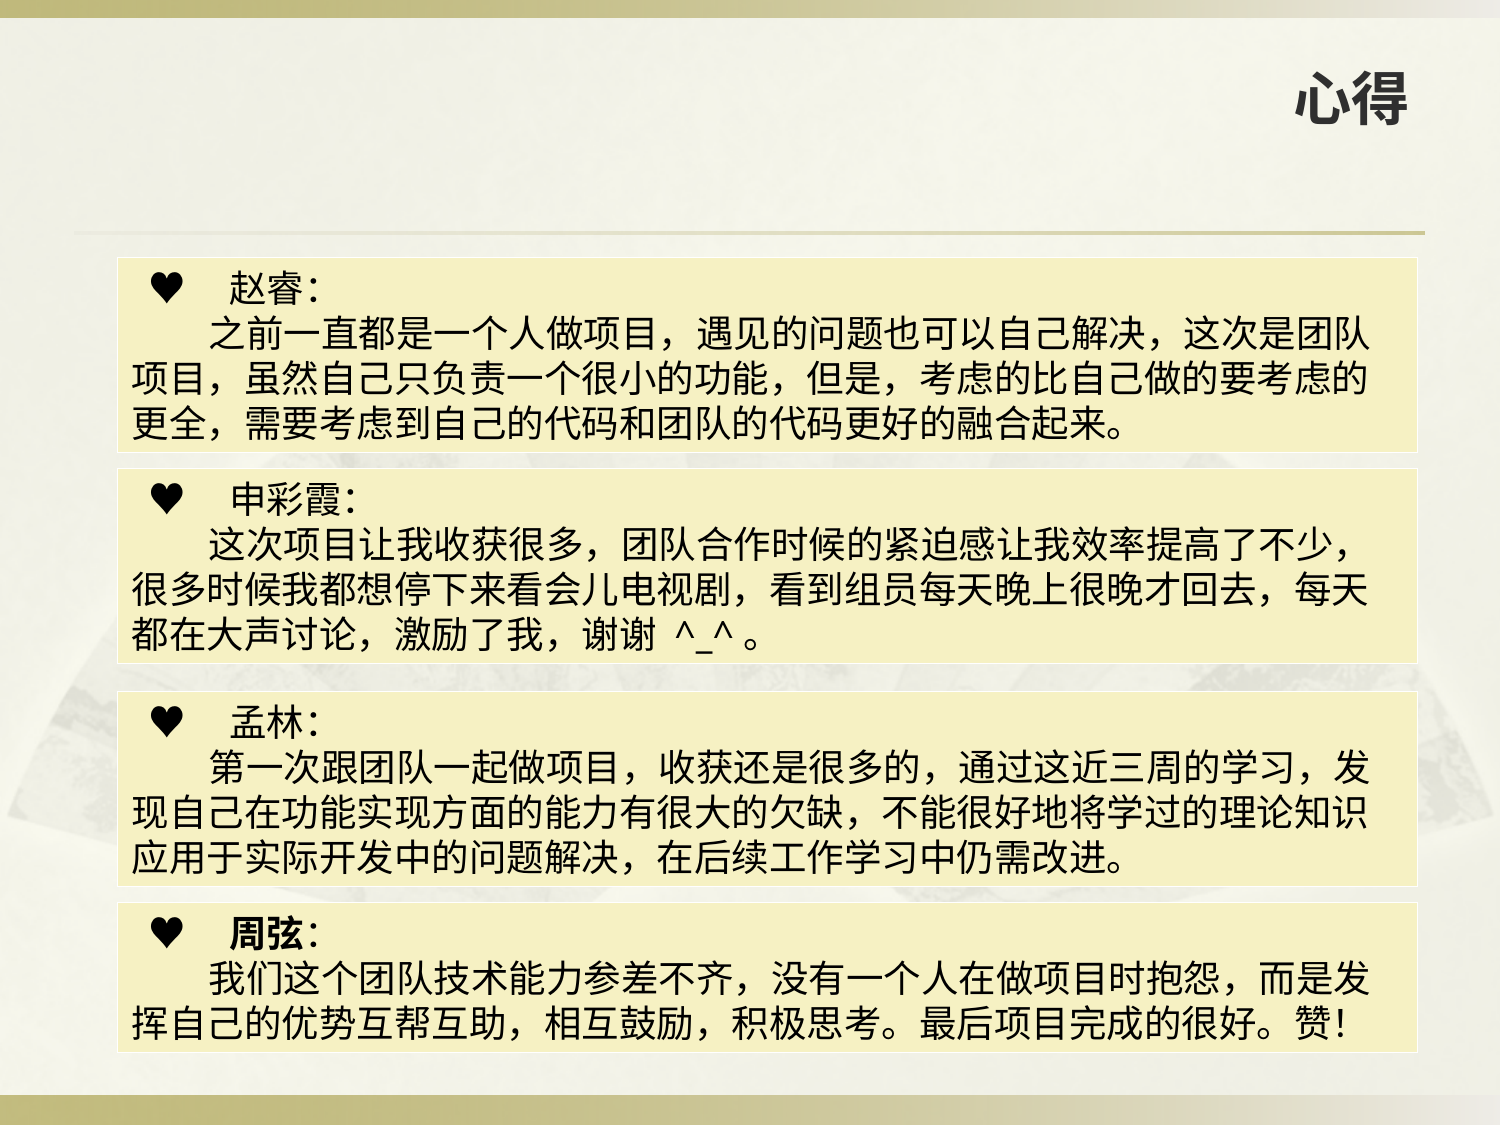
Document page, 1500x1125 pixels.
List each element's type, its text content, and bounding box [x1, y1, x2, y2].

text_box ♥ 申彩霞： 这次项目让我收获很多，团队合作时候的紧迫感让我效率提高了不少，很多时候我都想停下来看会儿电视剧，看到组员每天晚上很晚才回去，每天都在大声讨论，激励了我，谢谢 ^_^。 [117, 468, 1418, 664]
text_box ♥ 赵睿： 之前一直都是一个人做项目，遇见的问题也可以自己解决，这次是团队项目，虽然自己只负责一个很小的功能，但是，考虑的比自己做的要考虑的更全，需要考虑到自己的代码和团队的代码更好的融合起来。 [117, 257, 1418, 453]
text_box ♥ 周弦： 我们这个团队技术能力参差不齐，没有一个人在做项目时抱怨，而是发挥自己的优势互帮互助，相互鼓励，积极思考。最后项目完成的很好。赞！ [117, 902, 1418, 1053]
text_box ♥ 孟林： 第一次跟团队一起做项目，收获还是很多的，通过这近三周的学习，发现自己在功能实现方面的能力有很大的欠缺，不能很好地将学过的理论知识应用于实际开发中的问题解决，在后续工作学习中仍需改进。 [117, 691, 1418, 887]
title 心得 [312, 45, 1425, 149]
